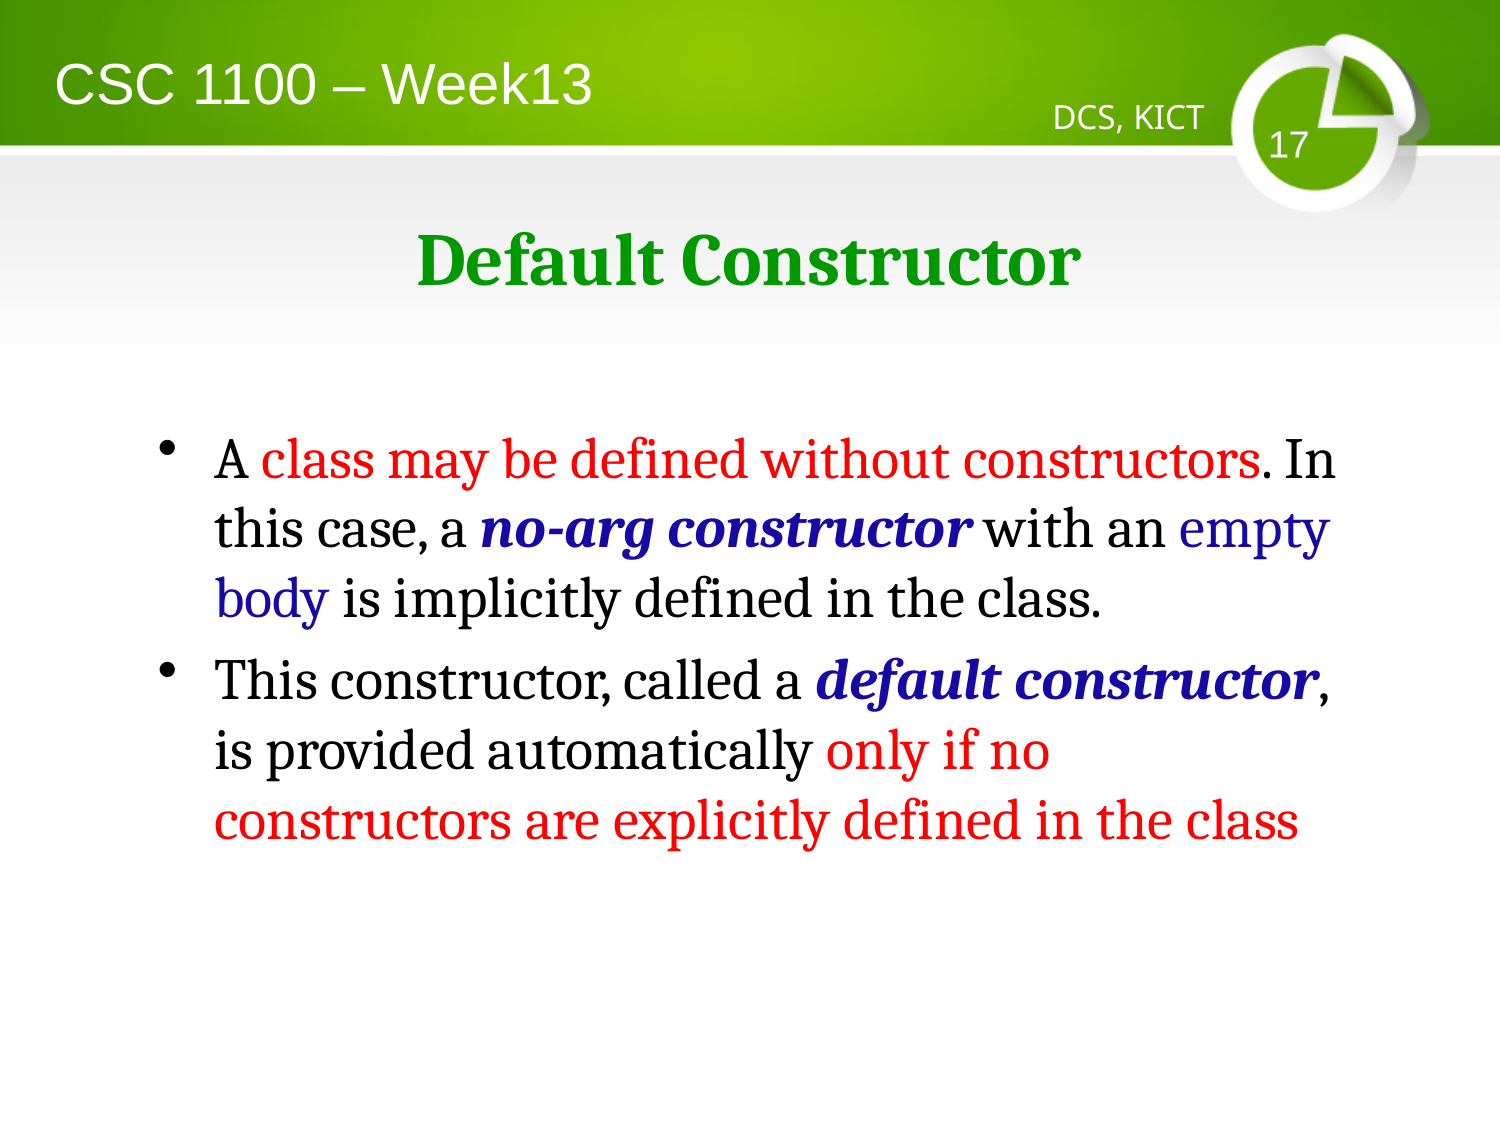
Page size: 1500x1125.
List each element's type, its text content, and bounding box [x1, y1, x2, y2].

title Default Constructor [172, 199, 1326, 312]
text_box CSC 1100 – Week13 [39, 24, 614, 125]
slide_number 17 [1252, 112, 1325, 175]
picture [0, 0, 1500, 1125]
text_box DCS, KICT [1037, 84, 1231, 144]
list A class may be defined without constructors. In this case, a no-arg constructor with an empty body is implicitly defined in the class. This constructor, called a default constructor, is provided automatically only if no constructors are explicitly defined in the class [142, 412, 1359, 909]
